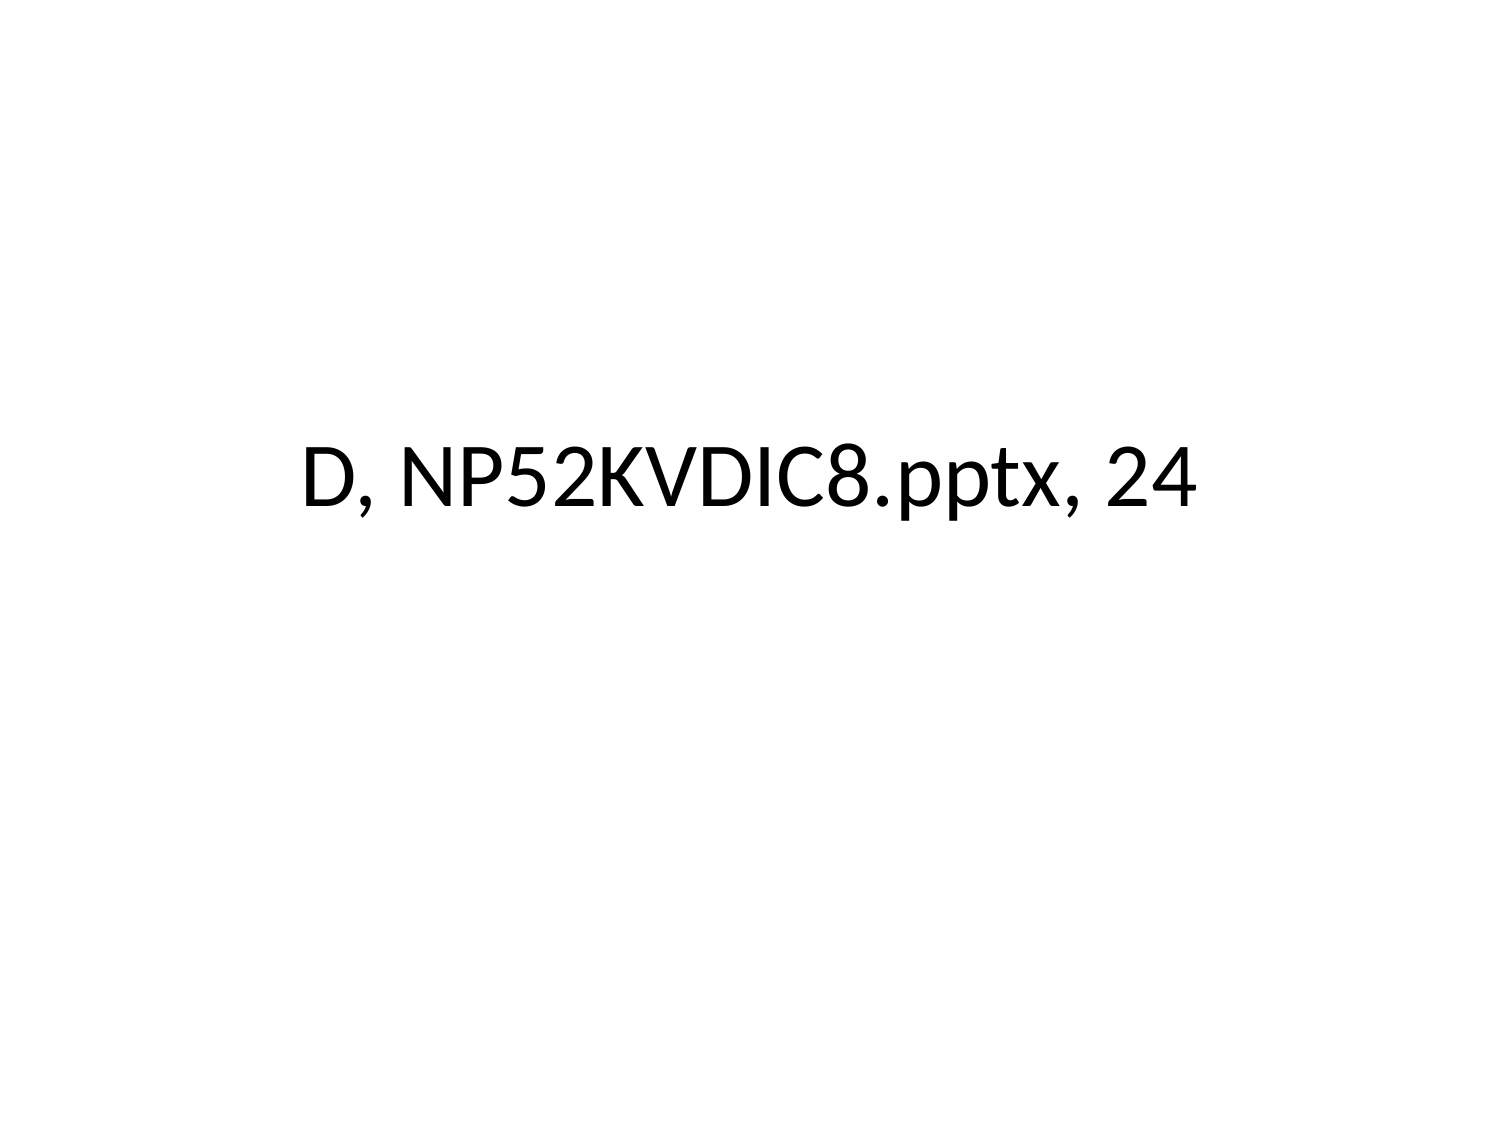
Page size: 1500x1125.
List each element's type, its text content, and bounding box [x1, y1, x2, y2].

title D, NP52KVDIC8.pptx, 24 [112, 349, 1388, 591]
